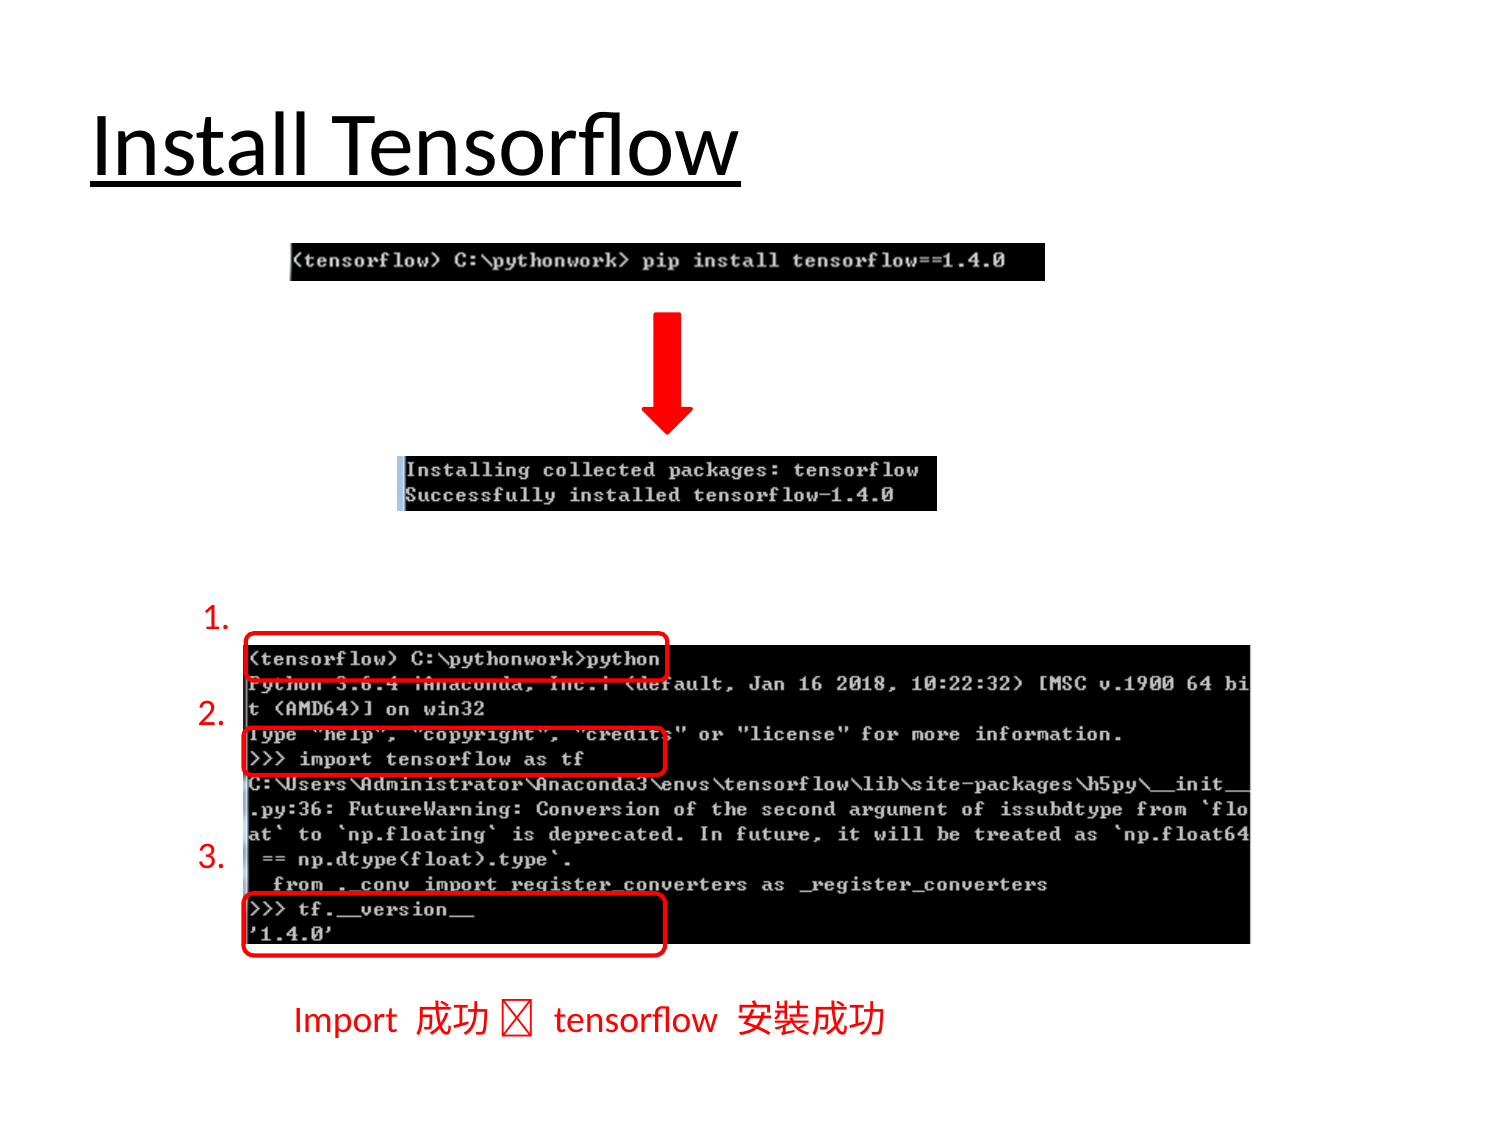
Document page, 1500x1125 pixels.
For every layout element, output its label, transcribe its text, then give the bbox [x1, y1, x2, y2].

text_box 2. [182, 680, 238, 741]
picture [397, 455, 937, 512]
text_box 1. [187, 584, 246, 645]
text_box Import 成功  tensorflow 安裝成功 [278, 987, 901, 1048]
picture [243, 644, 1252, 944]
text_box [242, 951, 665, 958]
title Install Tensorflow [75, 45, 1425, 233]
text_box 3. [182, 823, 238, 884]
text_box [641, 312, 693, 435]
text_box [246, 631, 670, 643]
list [289, 243, 1046, 281]
